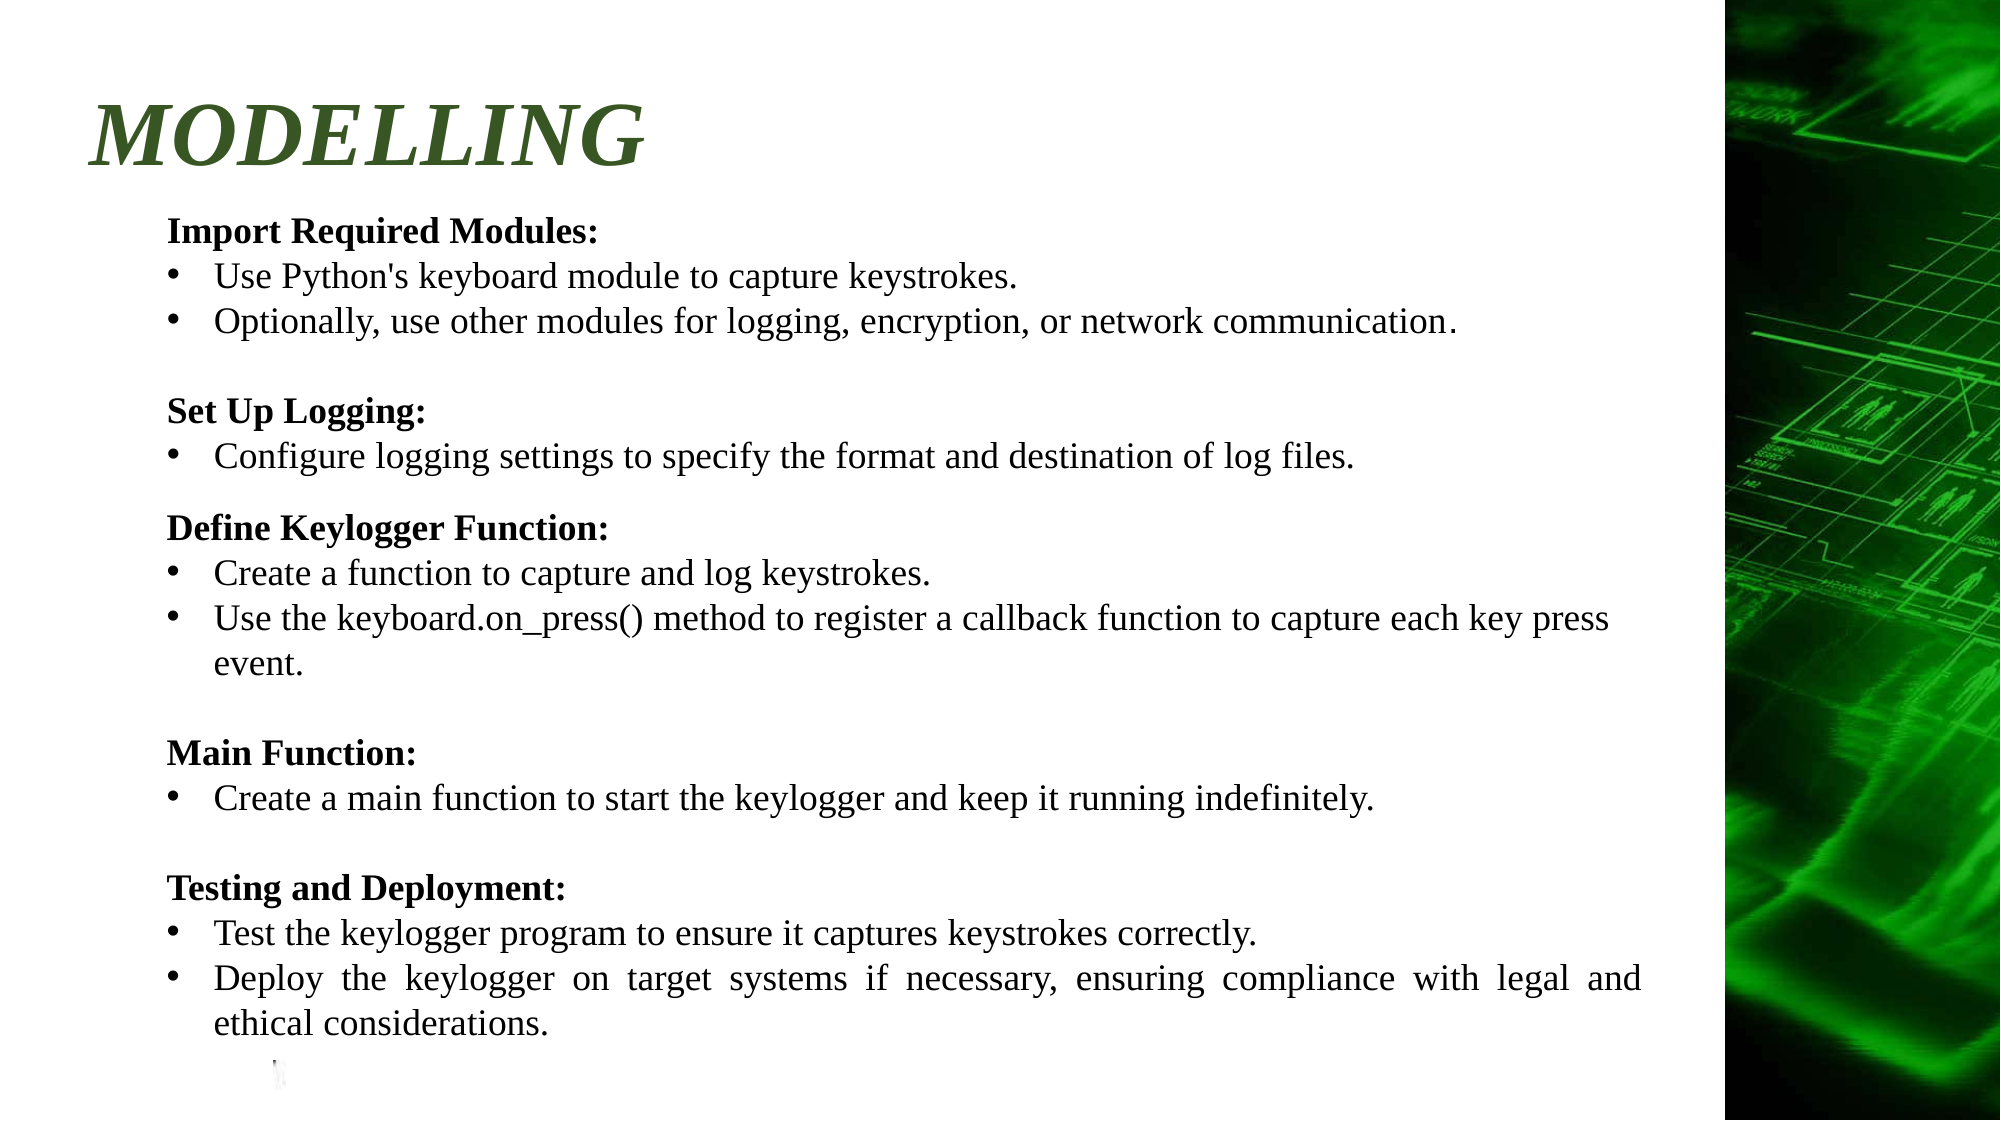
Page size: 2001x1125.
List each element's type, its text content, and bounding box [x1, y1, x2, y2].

text_box Define Keylogger Function: Create a function to capture and log keystrokes. Use the keyboard.on_press() method to register a callback function to capture each key press event. Main Function: Create a main function to start the keylogger and keep it running indefinitely. Testing and Deployment: Test the keylogger program to ensure it captures keystrokes correctly. Deploy the keylogger on target systems if necessary, ensuring compliance with legal and ethical considerations. [151, 495, 1659, 1096]
text_box MODELLING [87, 71, 729, 184]
picture [273, 1060, 286, 1091]
picture [1724, 0, 2000, 1125]
text_box Import Required Modules: Use Python's keyboard module to capture keystrokes. Optionally, use other modules for logging, encryption, or network communication. Set Up Logging: Configure logging settings to specify the format and destination of log files. [151, 198, 1724, 529]
